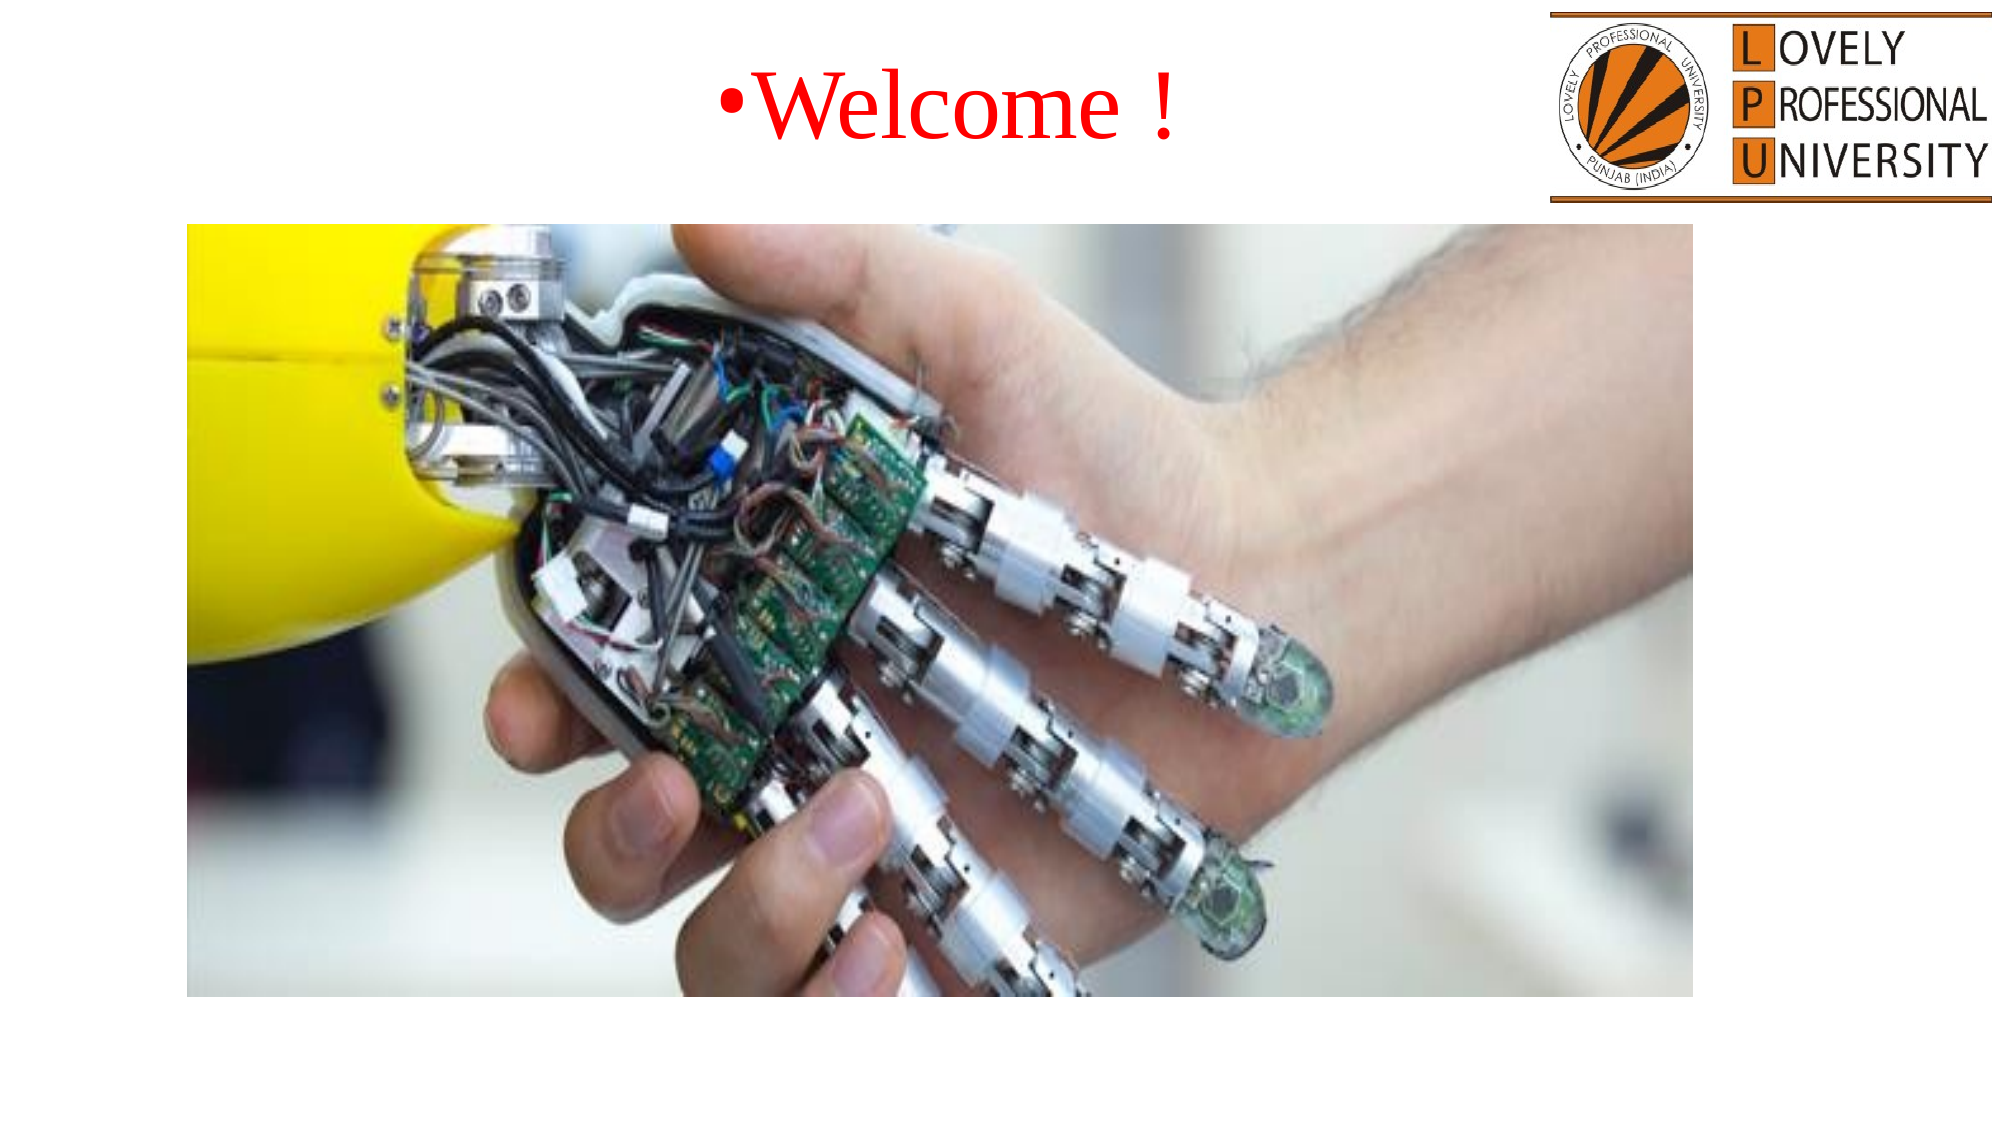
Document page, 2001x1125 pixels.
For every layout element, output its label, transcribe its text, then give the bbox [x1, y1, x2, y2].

text_box Welcome ! [711, 36, 1191, 159]
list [1550, 12, 1993, 203]
picture [187, 224, 1694, 997]
